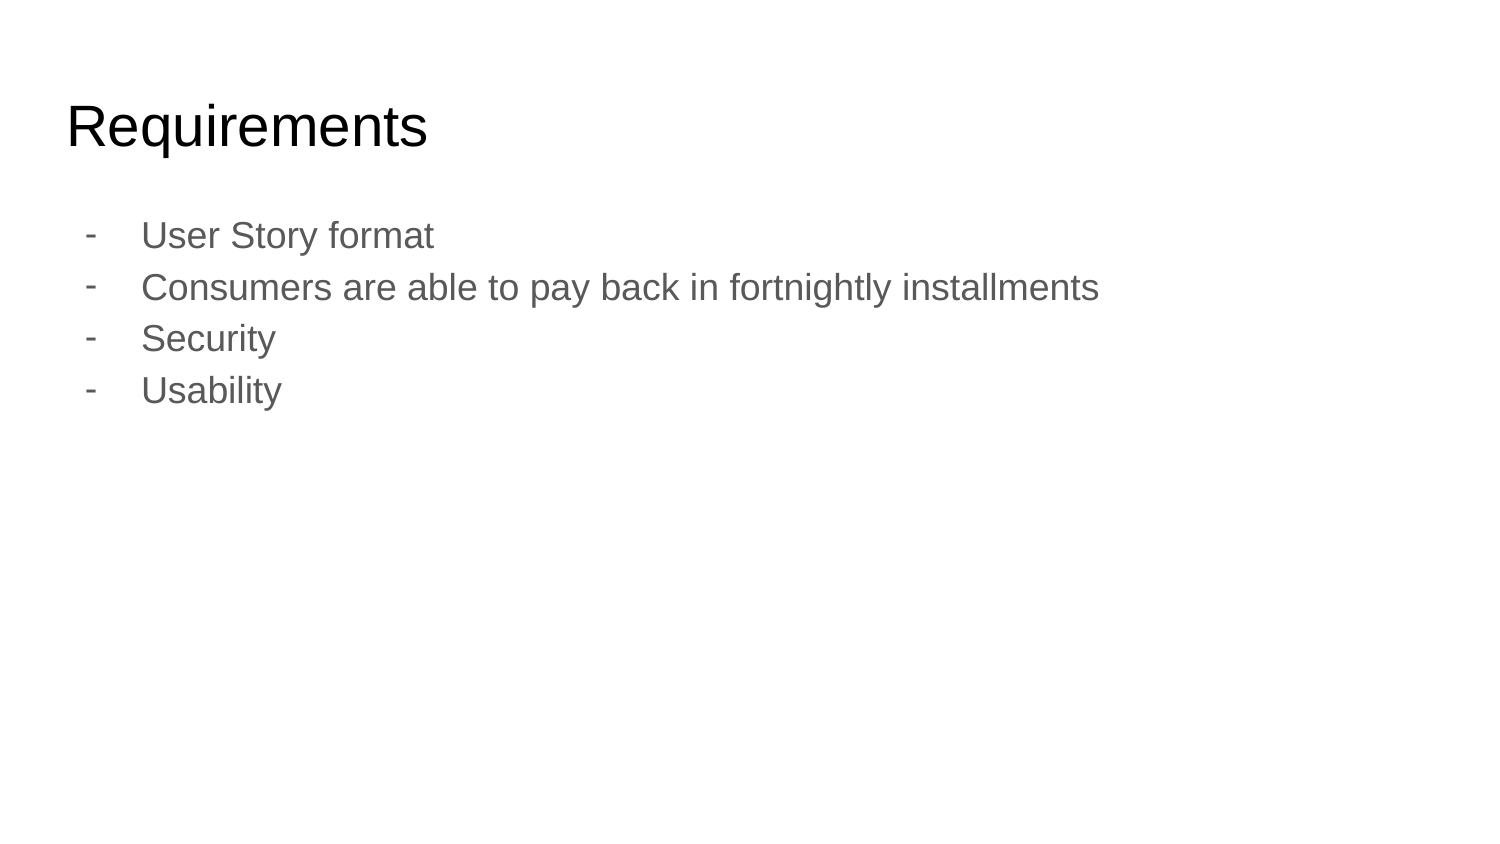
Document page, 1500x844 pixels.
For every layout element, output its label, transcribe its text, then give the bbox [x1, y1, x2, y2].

list User Story format Consumers are able to pay back in fortnightly installments Security Usability [51, 189, 1449, 750]
title Requirements [51, 72, 1449, 167]
